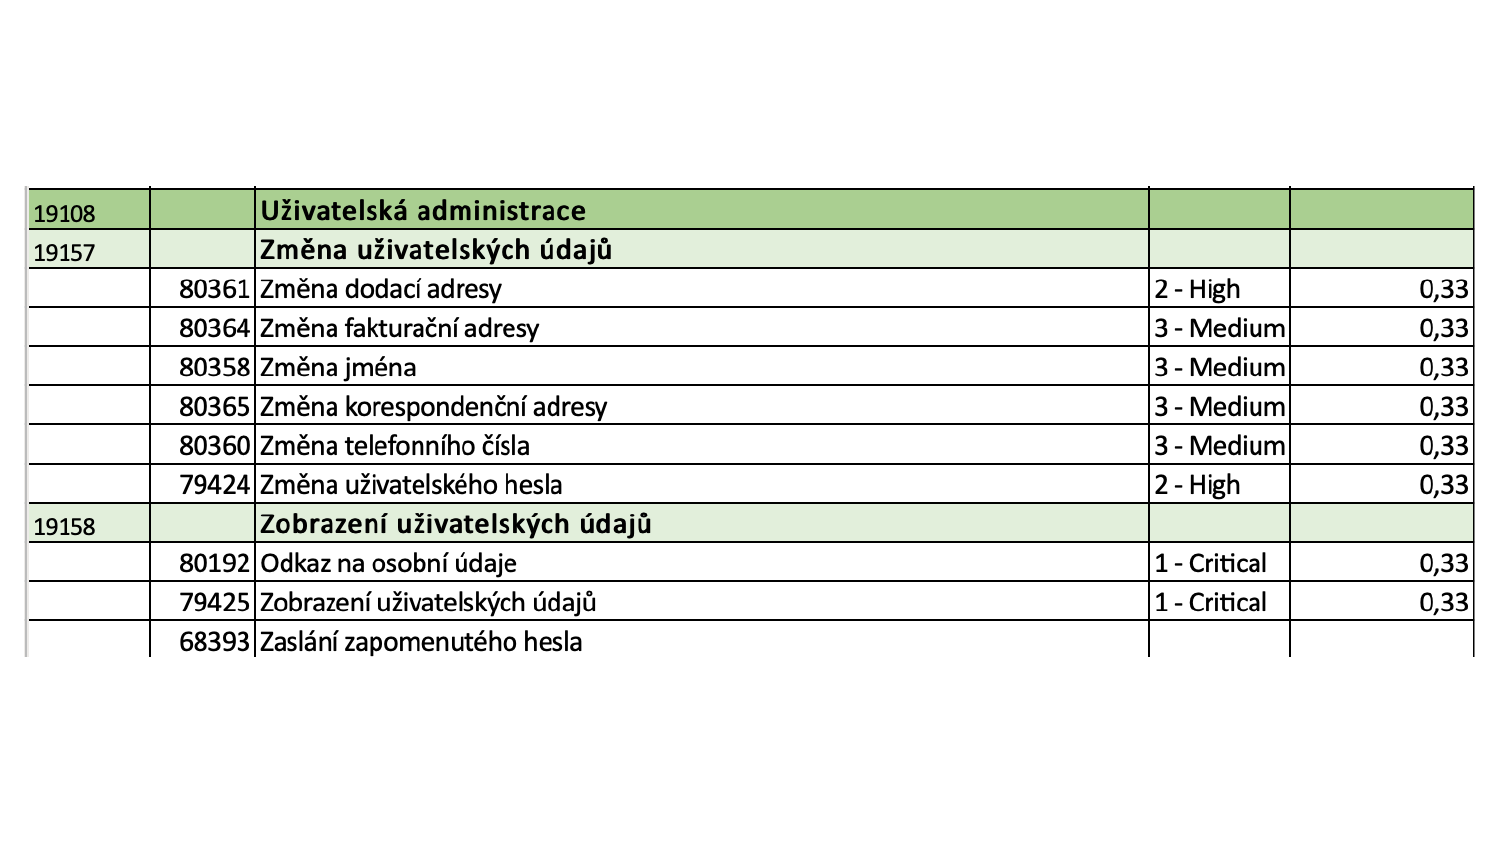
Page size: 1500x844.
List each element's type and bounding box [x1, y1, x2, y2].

picture [24, 186, 1476, 658]
